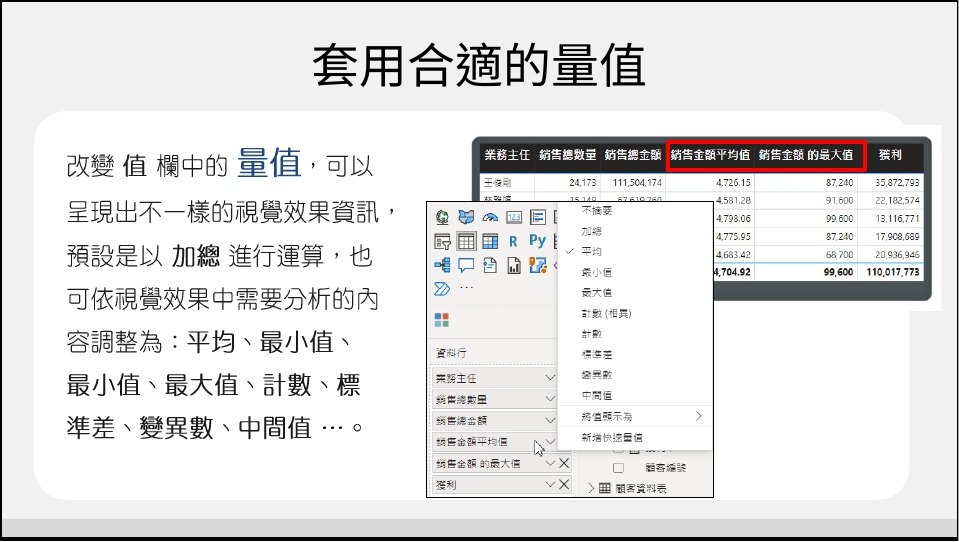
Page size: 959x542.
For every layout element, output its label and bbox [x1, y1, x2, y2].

text_box [0, 0, 959, 542]
